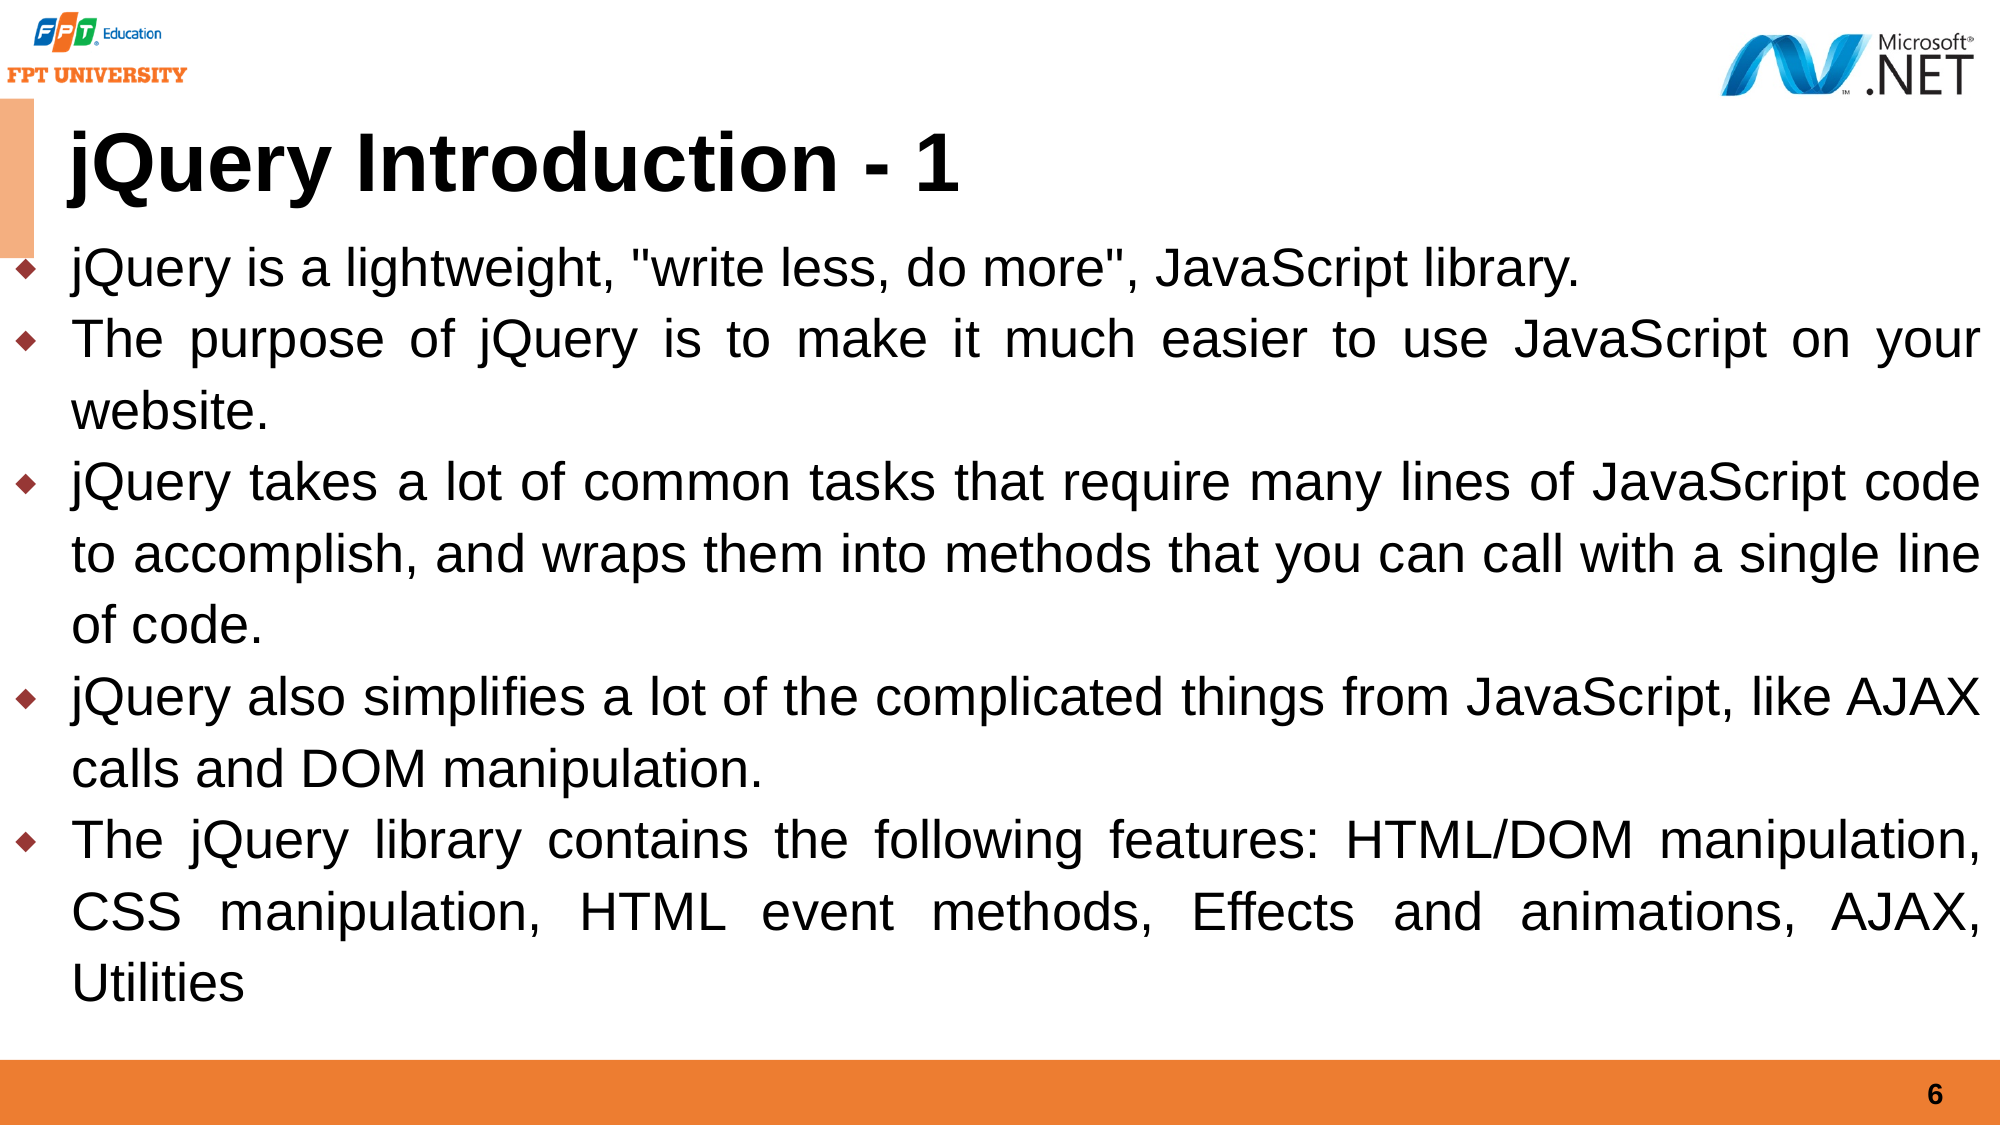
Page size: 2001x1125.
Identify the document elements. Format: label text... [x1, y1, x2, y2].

title jQuery Introduction - 1 [53, 111, 2000, 217]
picture [1685, 0, 2001, 129]
list jQuery is a lightweight, "write less, do more", JavaScript library. The purpose of jQuery is to make it much easier to use JavaScript on your website. jQuery takes a lot of common tasks that require many lines of JavaScript code to accomplish, and wraps them into methods that you can call with a single line of code. jQuery also simplifies a lot of the complicated things from JavaScript, like AJAX calls and DOM manipulation. The jQuery library contains the following features: HTML/DOM manipulation, CSS manipulation, HTML event methods, Effects and animations, AJAX, Utilities [0, 217, 2000, 1057]
picture [0, 0, 194, 93]
slide_number 6 [1508, 1063, 1959, 1123]
